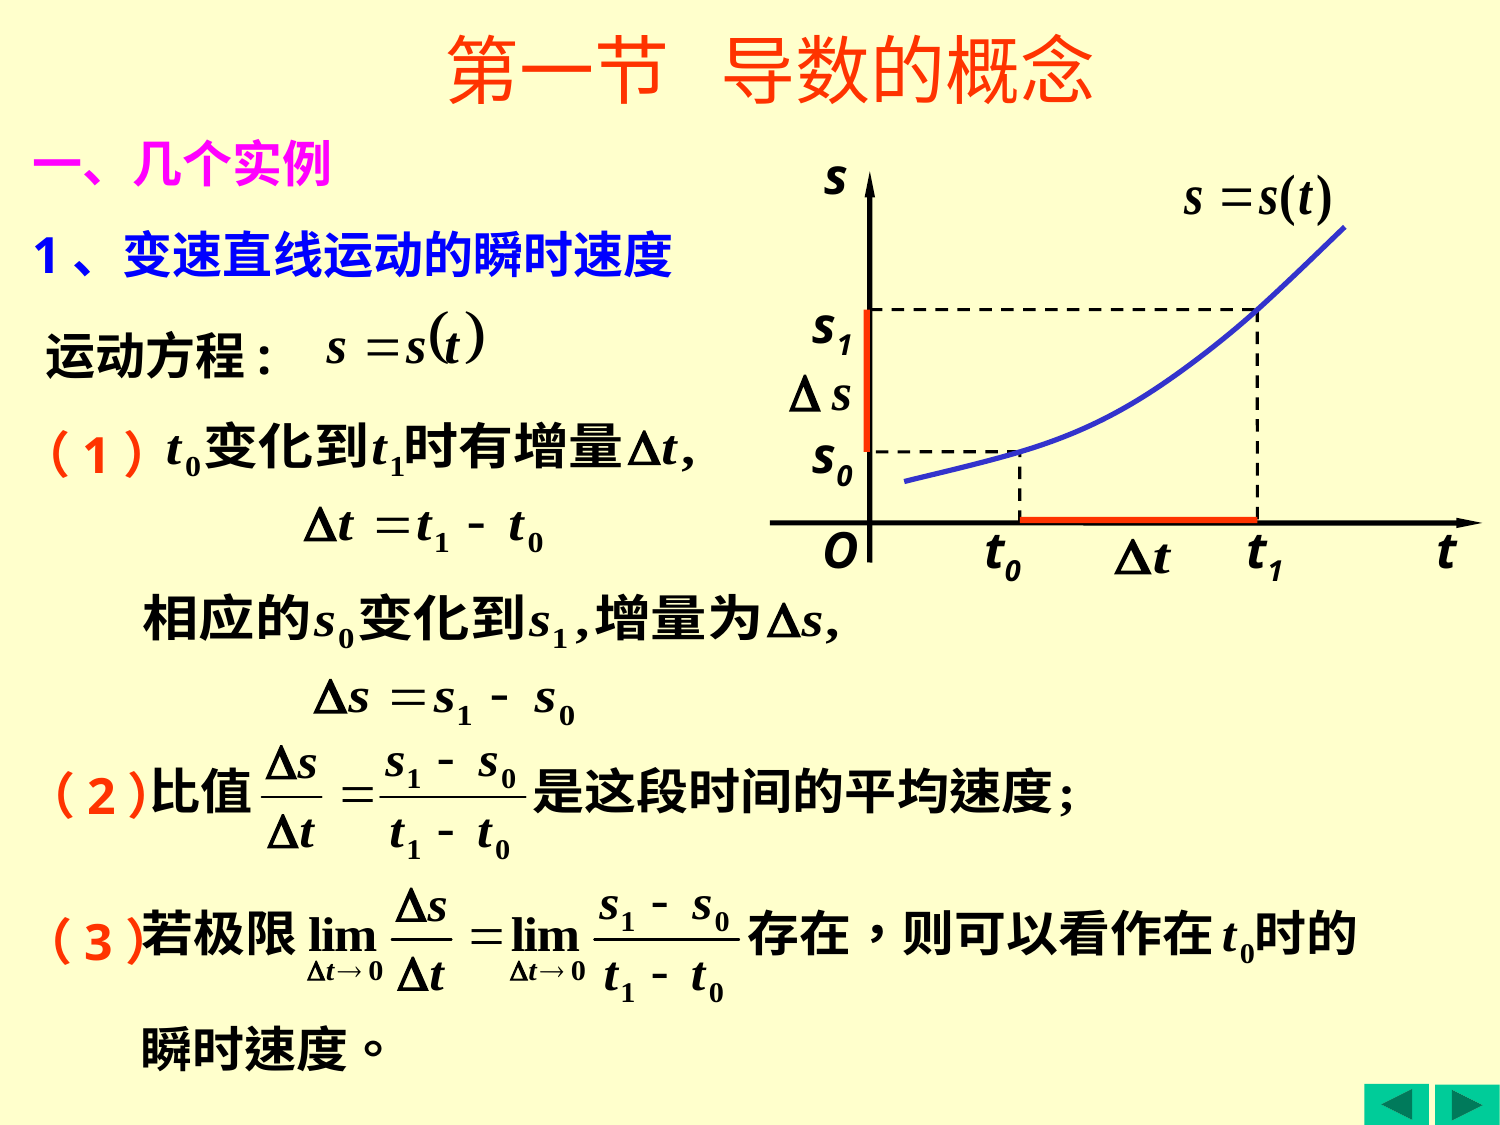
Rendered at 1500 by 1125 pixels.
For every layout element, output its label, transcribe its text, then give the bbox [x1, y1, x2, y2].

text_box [17, 413, 850, 735]
slide_number [1169, 1024, 1483, 1101]
text_box 1、变速直线运动的瞬时速度 [17, 215, 769, 291]
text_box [769, 137, 1483, 587]
text_box 第一节 导数的概念 [430, 16, 1111, 122]
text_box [35, 310, 488, 392]
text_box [22, 727, 1081, 870]
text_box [19, 870, 1369, 1083]
text_box 一、几个实例 [17, 125, 468, 201]
